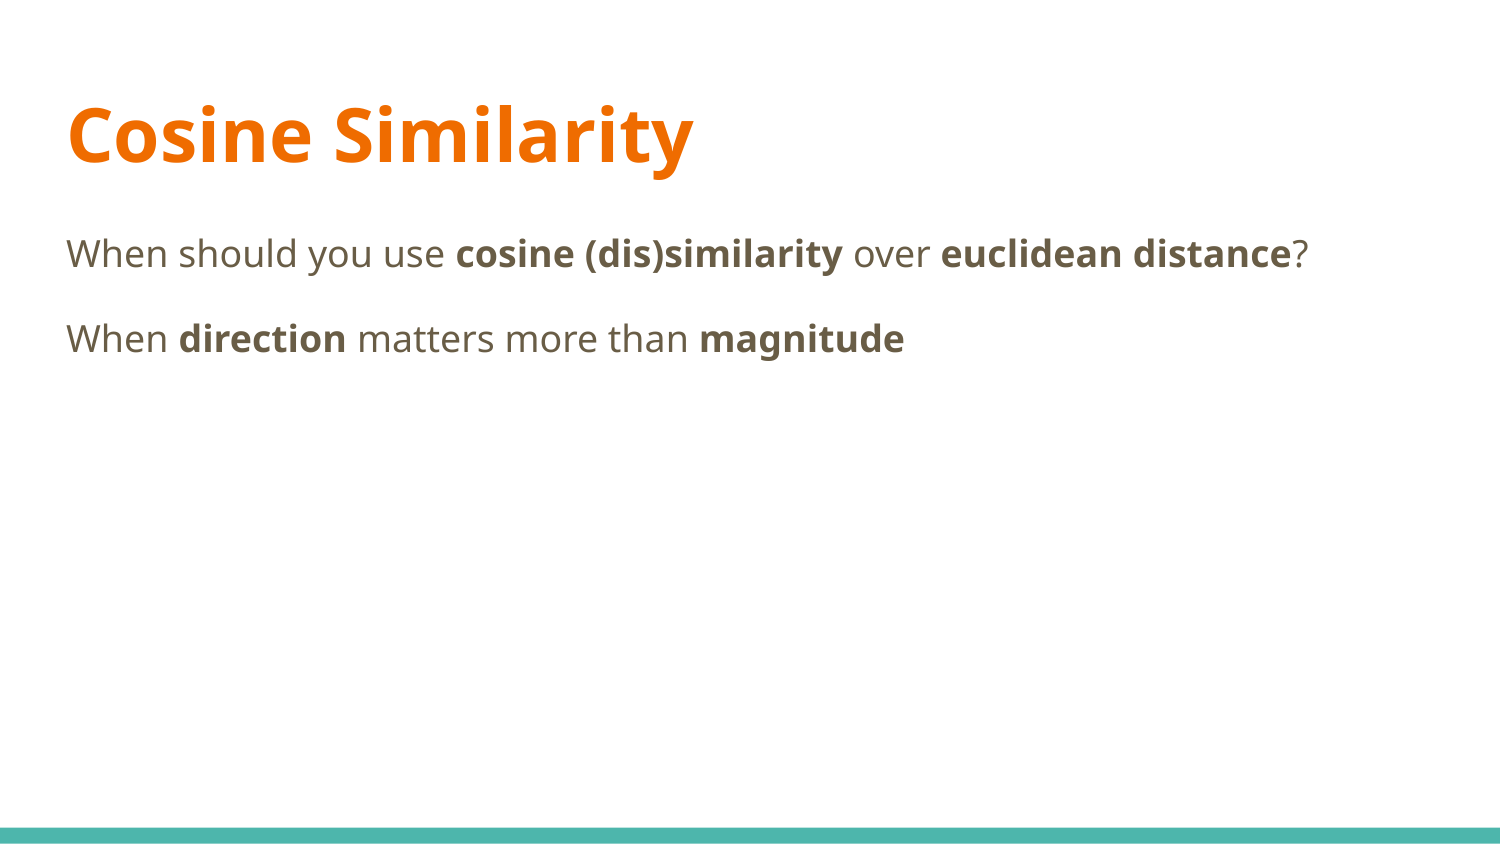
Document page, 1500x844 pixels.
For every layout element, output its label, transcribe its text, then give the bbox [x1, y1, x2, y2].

list When should you use cosine (dis)similarity over euclidean distance? When direction matters more than magnitude [51, 207, 1449, 386]
title Cosine Similarity [51, 72, 1449, 189]
